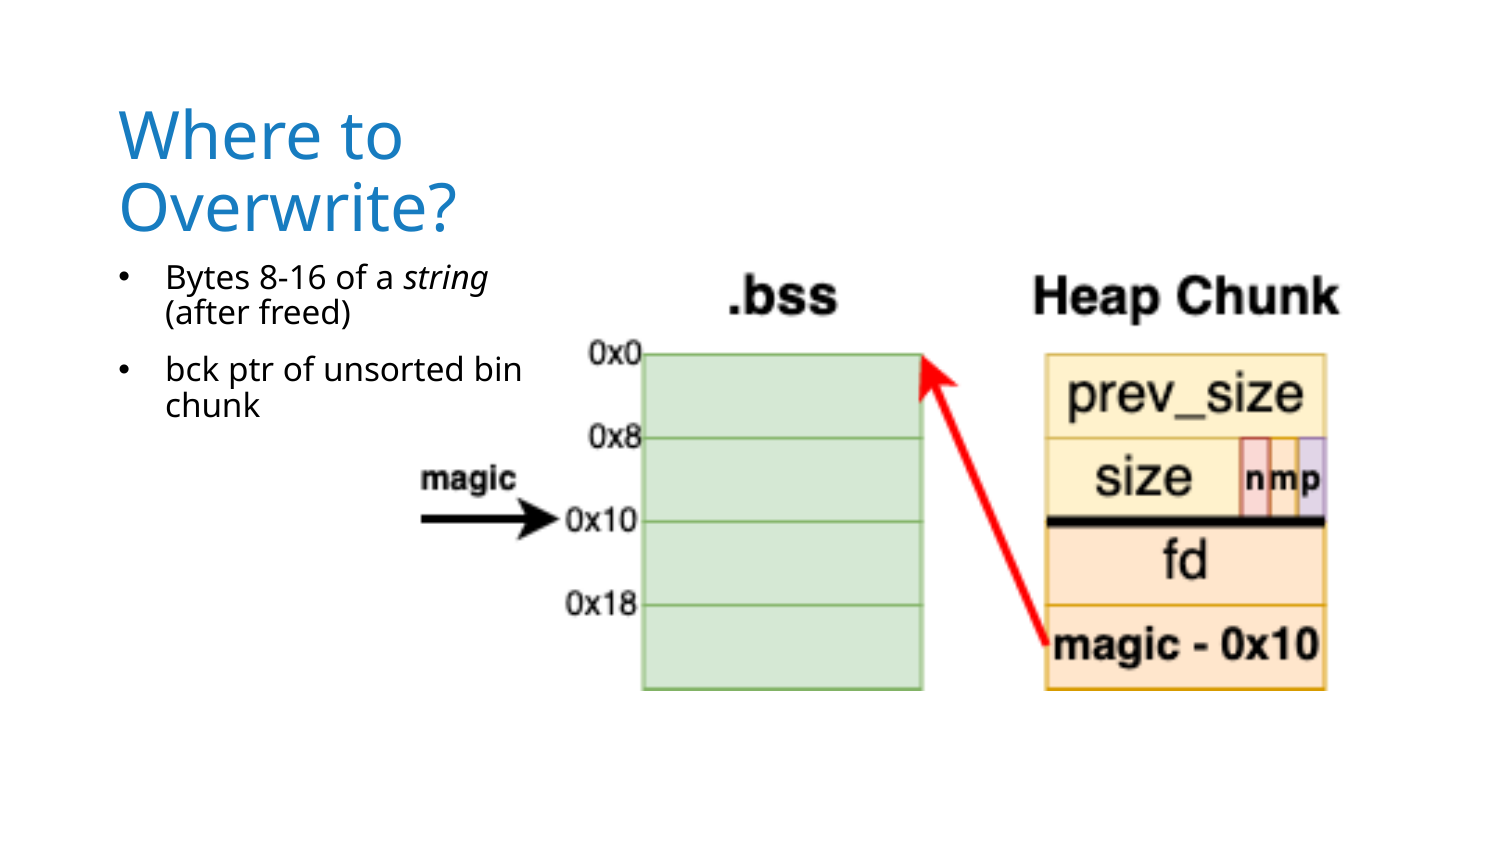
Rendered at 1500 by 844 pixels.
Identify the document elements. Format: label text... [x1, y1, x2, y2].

title Where to Overwrite? [103, 56, 588, 253]
picture [358, 265, 1398, 691]
list Bytes 8-16 of a string (after freed) bck ptr of unsorted bin chunk [103, 253, 588, 723]
